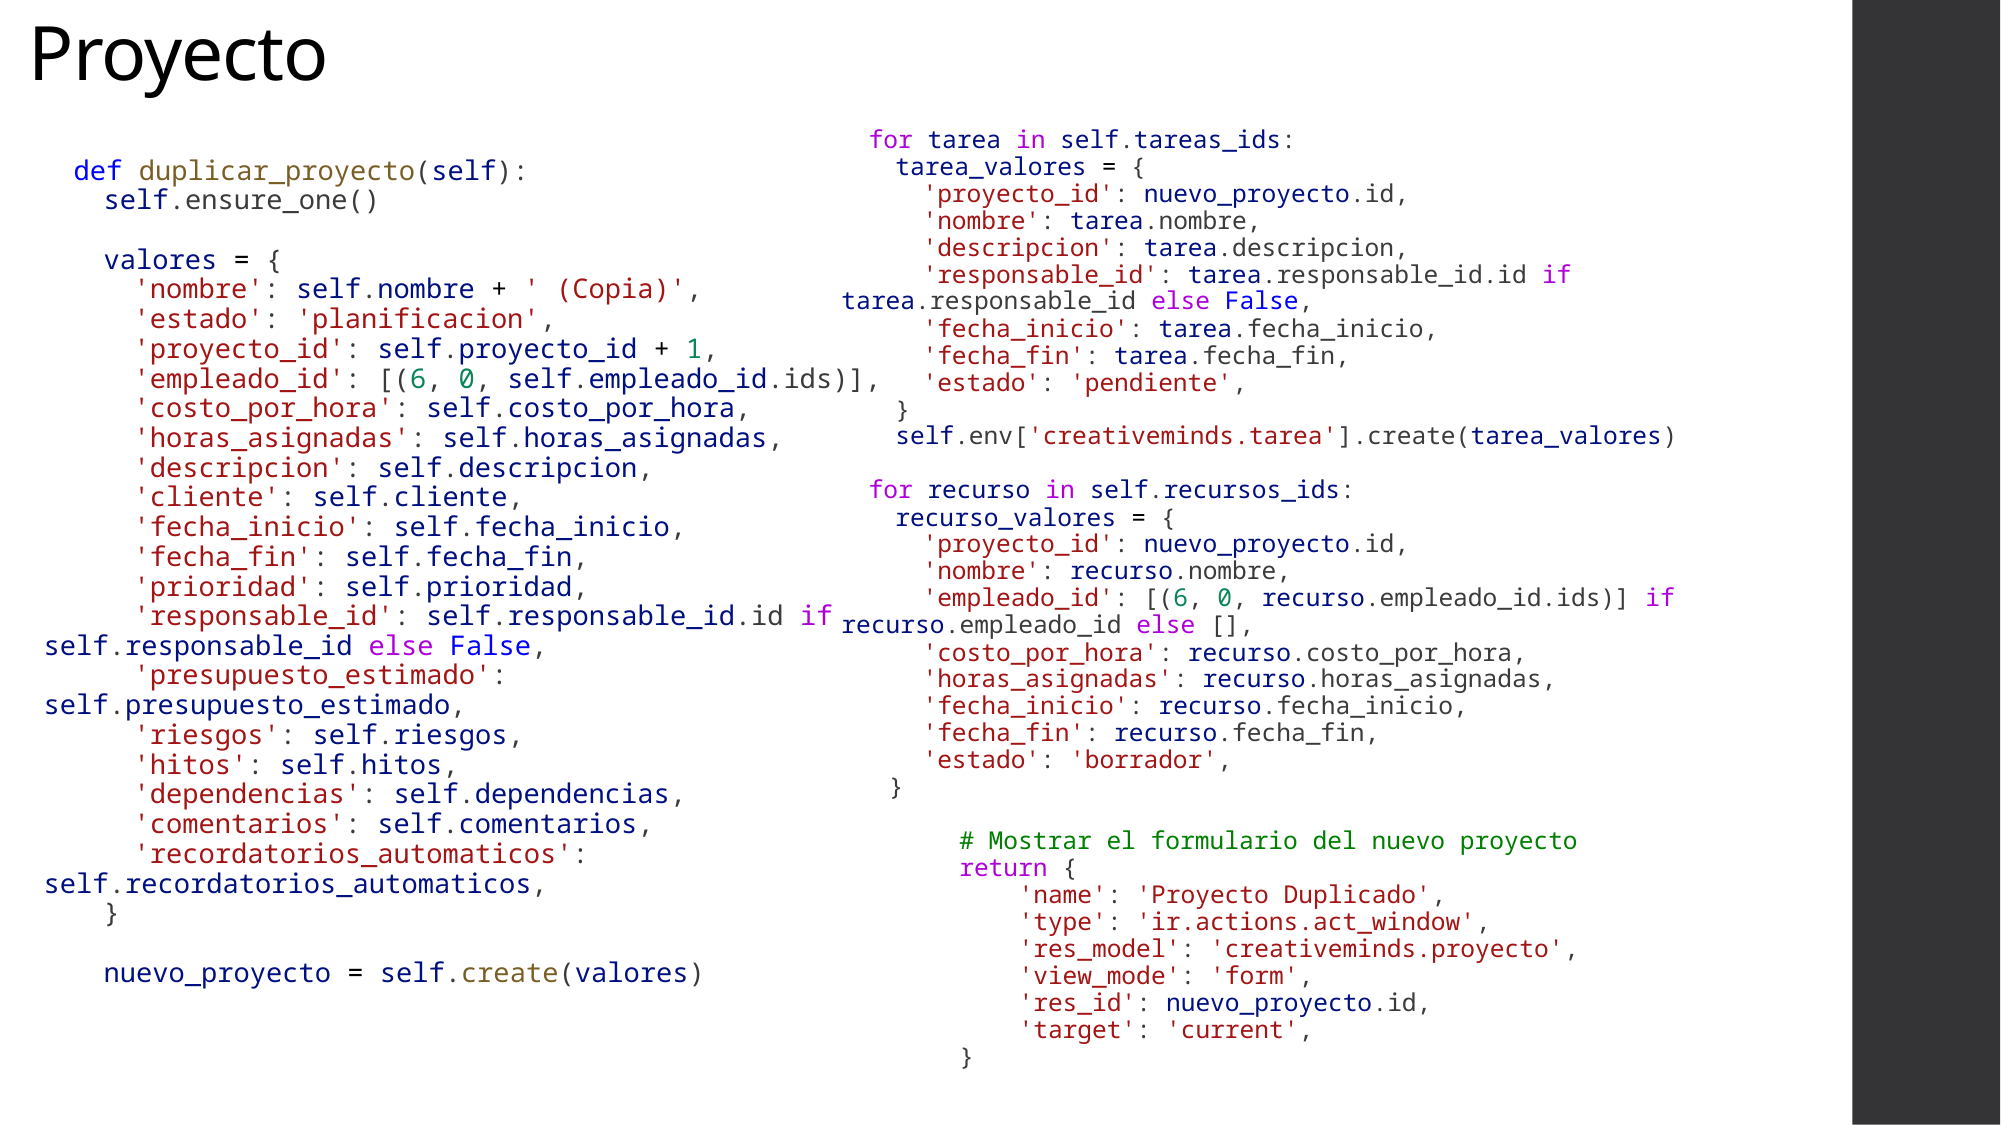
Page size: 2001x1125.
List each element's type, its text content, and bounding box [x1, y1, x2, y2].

text_box Proyecto [14, 12, 1627, 104]
text_box def duplicar_proyecto(self): self.ensure_one() valores = { 'nombre': self.nombre + ' (Copia)', 'estado': 'planificacion', 'proyecto_id': self.proyecto_id + 1, 'empleado_id': [(6, 0, self.empleado_id.ids)], 'costo_por_hora': self.costo_por_hora, 'horas_asignadas': self.horas_asignadas, 'descripcion': self.descripcion, 'cliente': self.cliente, 'fecha_inicio': self.fecha_inicio, 'fecha_fin': self.fecha_fin, 'prioridad': self.prioridad, 'responsable_id': self.responsable_id.id if self.responsable_id else False, 'presupuesto_estimado': self.presupuesto_estimado, 'riesgos': self.riesgos, 'hitos': self.hitos, 'dependencias': self.dependencias, 'comentarios': self.comentarios, 'recordatorios_automaticos': self.recordatorios_automaticos, } nuevo_proyecto = self.create(valores) [28, 118, 826, 1086]
text_box for tarea in self.tareas_ids: tarea_valores = { 'proyecto_id': nuevo_proyecto.id, 'nombre': tarea.nombre, 'descripcion': tarea.descripcion, 'responsable_id': tarea.responsable_id.id if tarea.responsable_id else False, 'fecha_inicio': tarea.fecha_inicio, 'fecha_fin': tarea.fecha_fin, 'estado': 'pendiente', } self.env['creativeminds.tarea'].create(tarea_valores) for recurso in self.recursos_ids: recurso_valores = { 'proyecto_id': nuevo_proyecto.id, 'nombre': recurso.nombre, 'empleado_id': [(6, 0, recurso.empleado_id.ids)] if recurso.empleado_id else [], 'costo_por_hora': recurso.costo_por_hora, 'horas_asignadas': recurso.horas_asignadas, 'fecha_inicio': recurso.fecha_inicio, 'fecha_fin': recurso.fecha_fin, 'estado': 'borrador', } # Mostrar el formulario del nuevo proyecto return { 'name': 'Proyecto Duplicado', 'type': 'ir.actions.act_window', 'res_model': 'creativeminds.proyecto', 'view_mode': 'form', 'res_id': nuevo_proyecto.id, 'target': 'current', } [826, 118, 1878, 1086]
